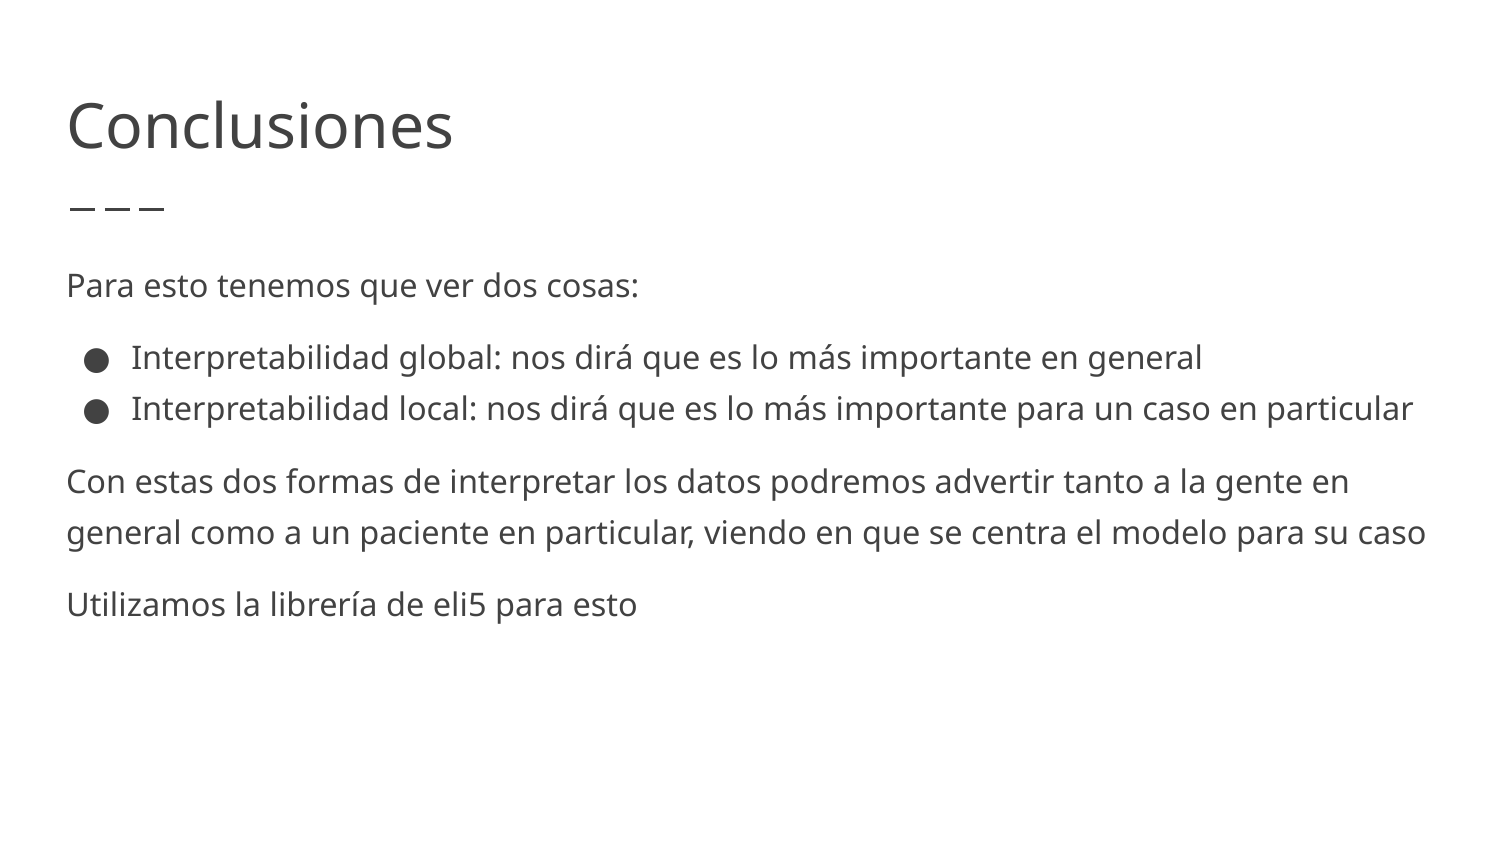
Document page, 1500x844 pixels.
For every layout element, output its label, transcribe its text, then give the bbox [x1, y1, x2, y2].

list Para esto tenemos que ver dos cosas: Interpretabilidad global: nos dirá que es lo más importante en general Interpretabilidad local: nos dirá que es lo más importante para un caso en particular Con estas dos formas de interpretar los datos podremos advertir tanto a la gente en general como a un paciente en particular, viendo en que se centra el modelo para su caso Utilizamos la librería de eli5 para esto [51, 240, 1449, 750]
title Conclusiones [51, 61, 1449, 182]
